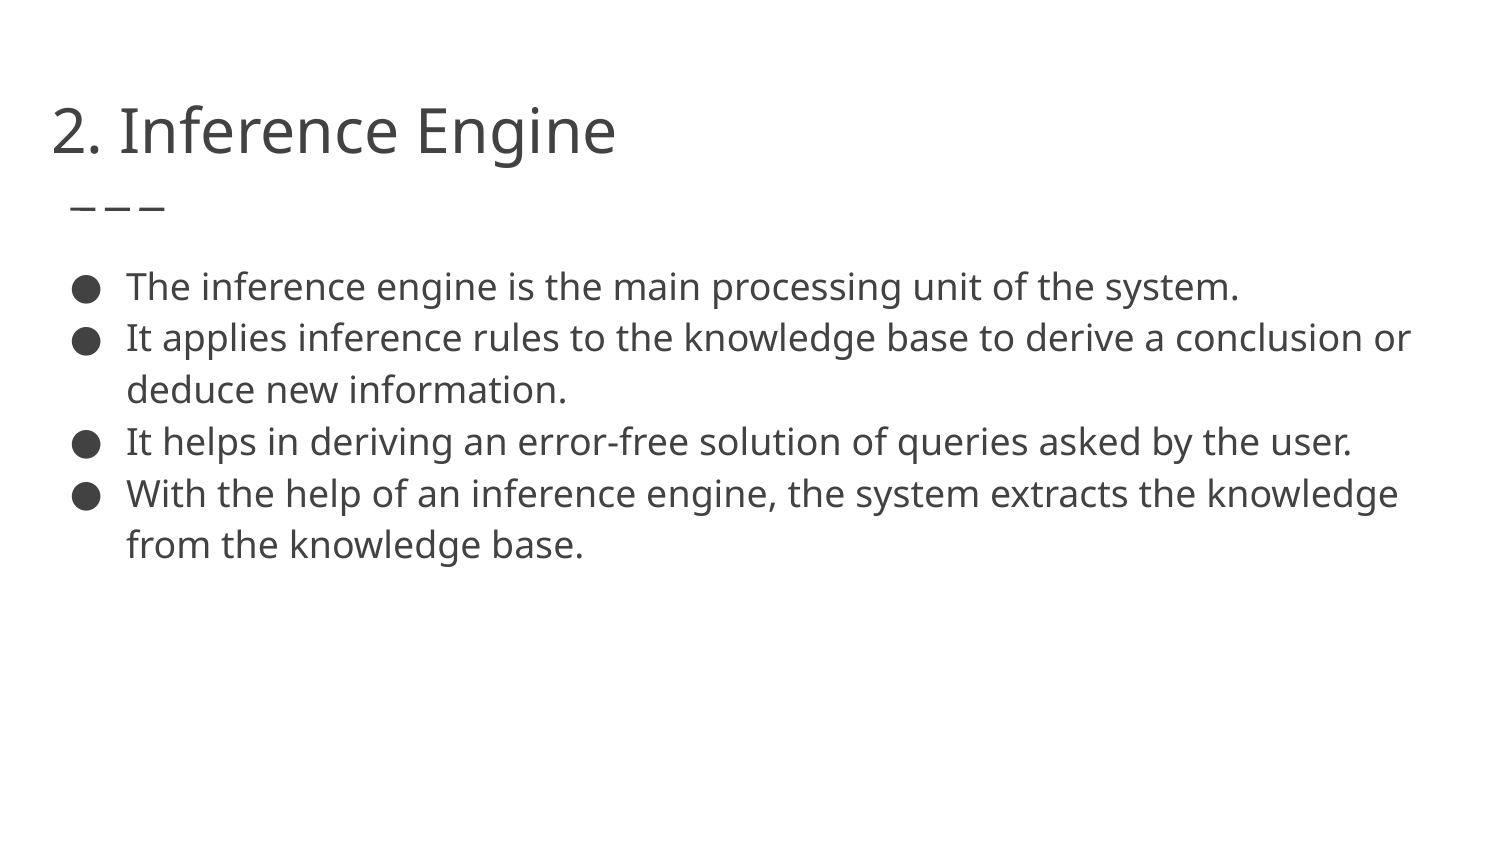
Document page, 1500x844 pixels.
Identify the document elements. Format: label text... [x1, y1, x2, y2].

list The inference engine is the main processing unit of the system. It applies inference rules to the knowledge base to derive a conclusion or deduce new information. It helps in deriving an error-free solution of queries asked by the user. With the help of an inference engine, the system extracts the knowledge from the knowledge base. [51, 240, 1449, 750]
title 2. Inference Engine [51, 61, 1449, 182]
